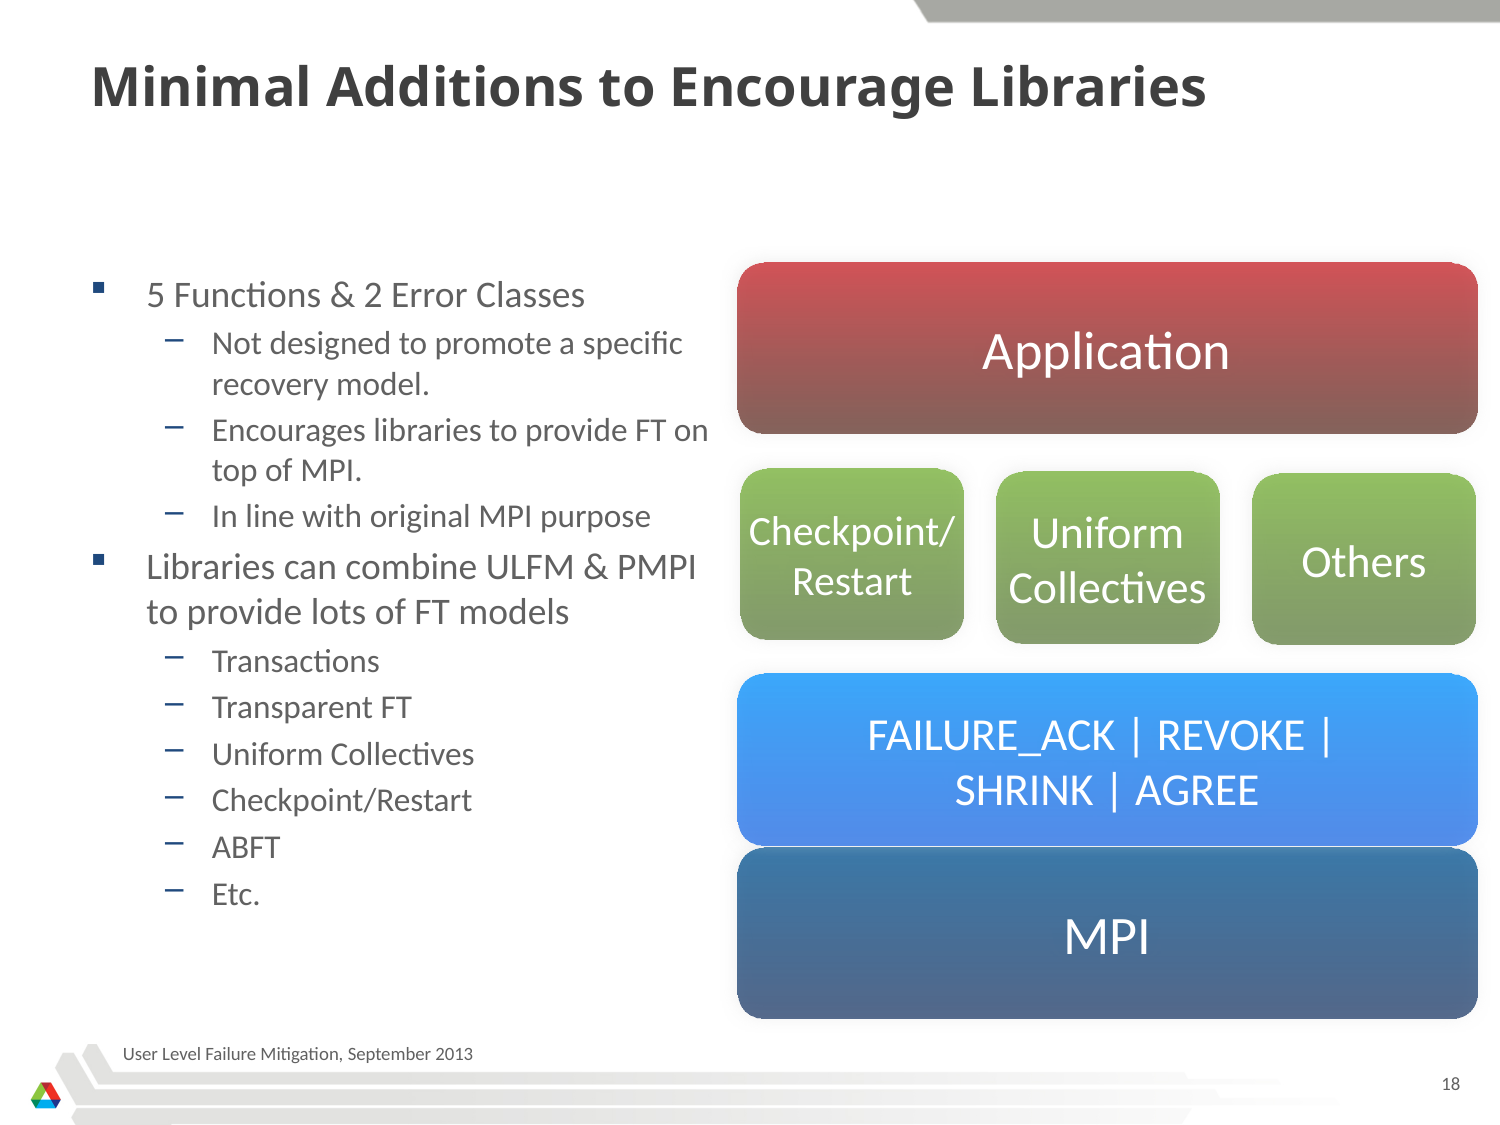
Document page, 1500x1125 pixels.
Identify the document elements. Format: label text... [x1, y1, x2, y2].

list 5 Functions & 2 Error Classes Not designed to promote a specific recovery model. Encourages libraries to provide FT on top of MPI. In line with original MPI purpose Libraries can combine ULFM & PMPI to provide lots of FT models Transactions Transparent FT Uniform Collectives Checkpoint/Restart ABFT Etc. [74, 262, 734, 1006]
footer User Level Failure Mitigation, September 2013 [107, 1034, 1083, 1073]
picture [0, 1036, 1500, 1125]
title Minimal Additions to Encourage Libraries [74, 44, 1426, 233]
slide_number 18 [1412, 1064, 1476, 1125]
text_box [737, 262, 1478, 1019]
picture [0, 0, 1500, 24]
